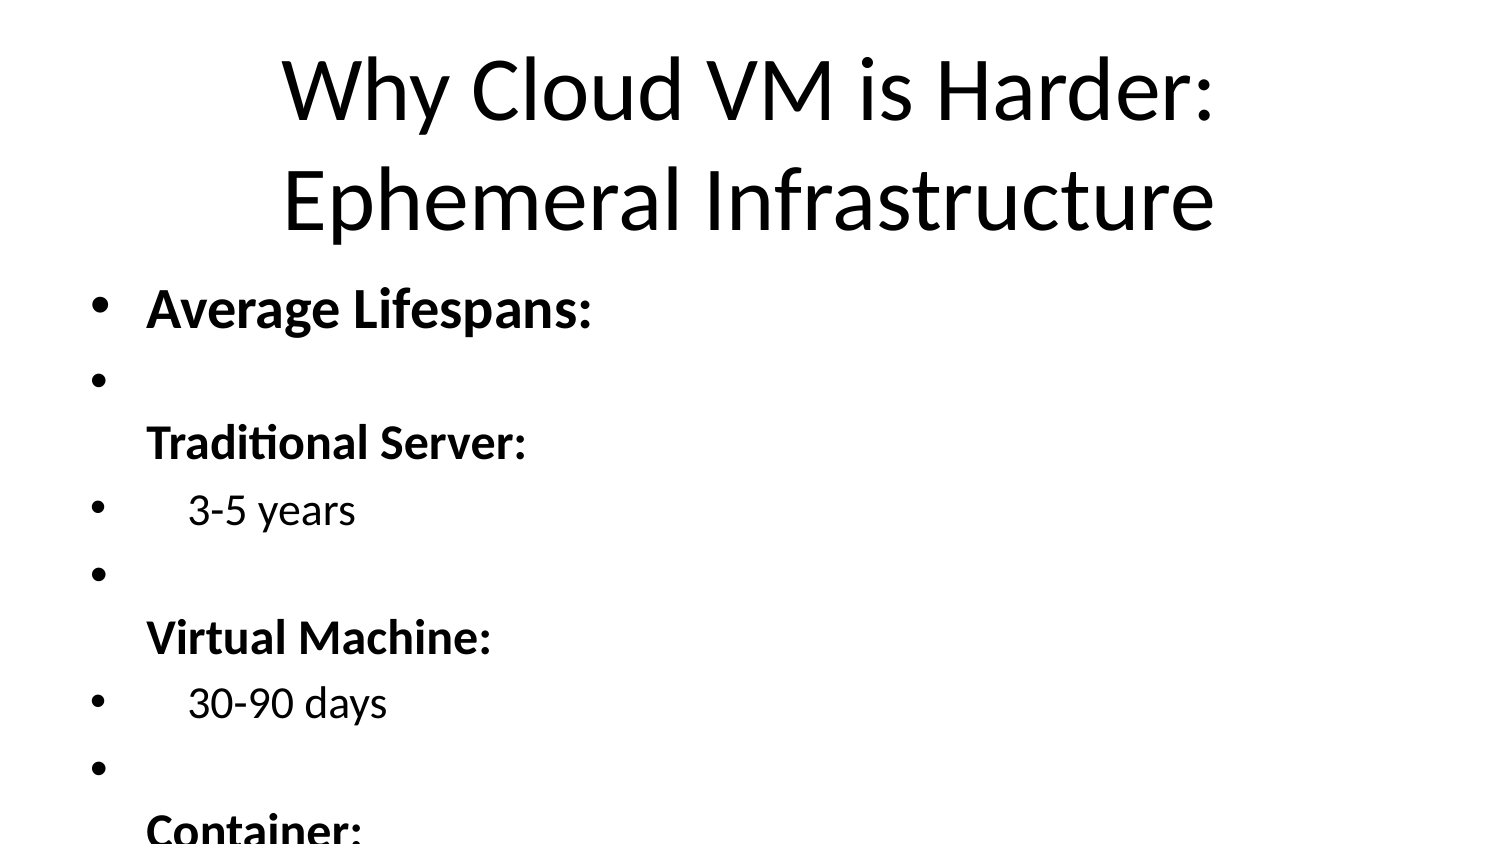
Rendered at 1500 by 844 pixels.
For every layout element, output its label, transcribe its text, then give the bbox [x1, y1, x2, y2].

title Why Cloud VM is Harder: Ephemeral Infrastructure [75, 45, 1425, 233]
list Average Lifespans: Traditional Server: 3-5 years Virtual Machine: 30-90 days Container: 12 minutes Serverless Function: 100 milliseconds ⚠️ Your 2 AM scan is outdated by 2:15 AM [75, 262, 1425, 844]
